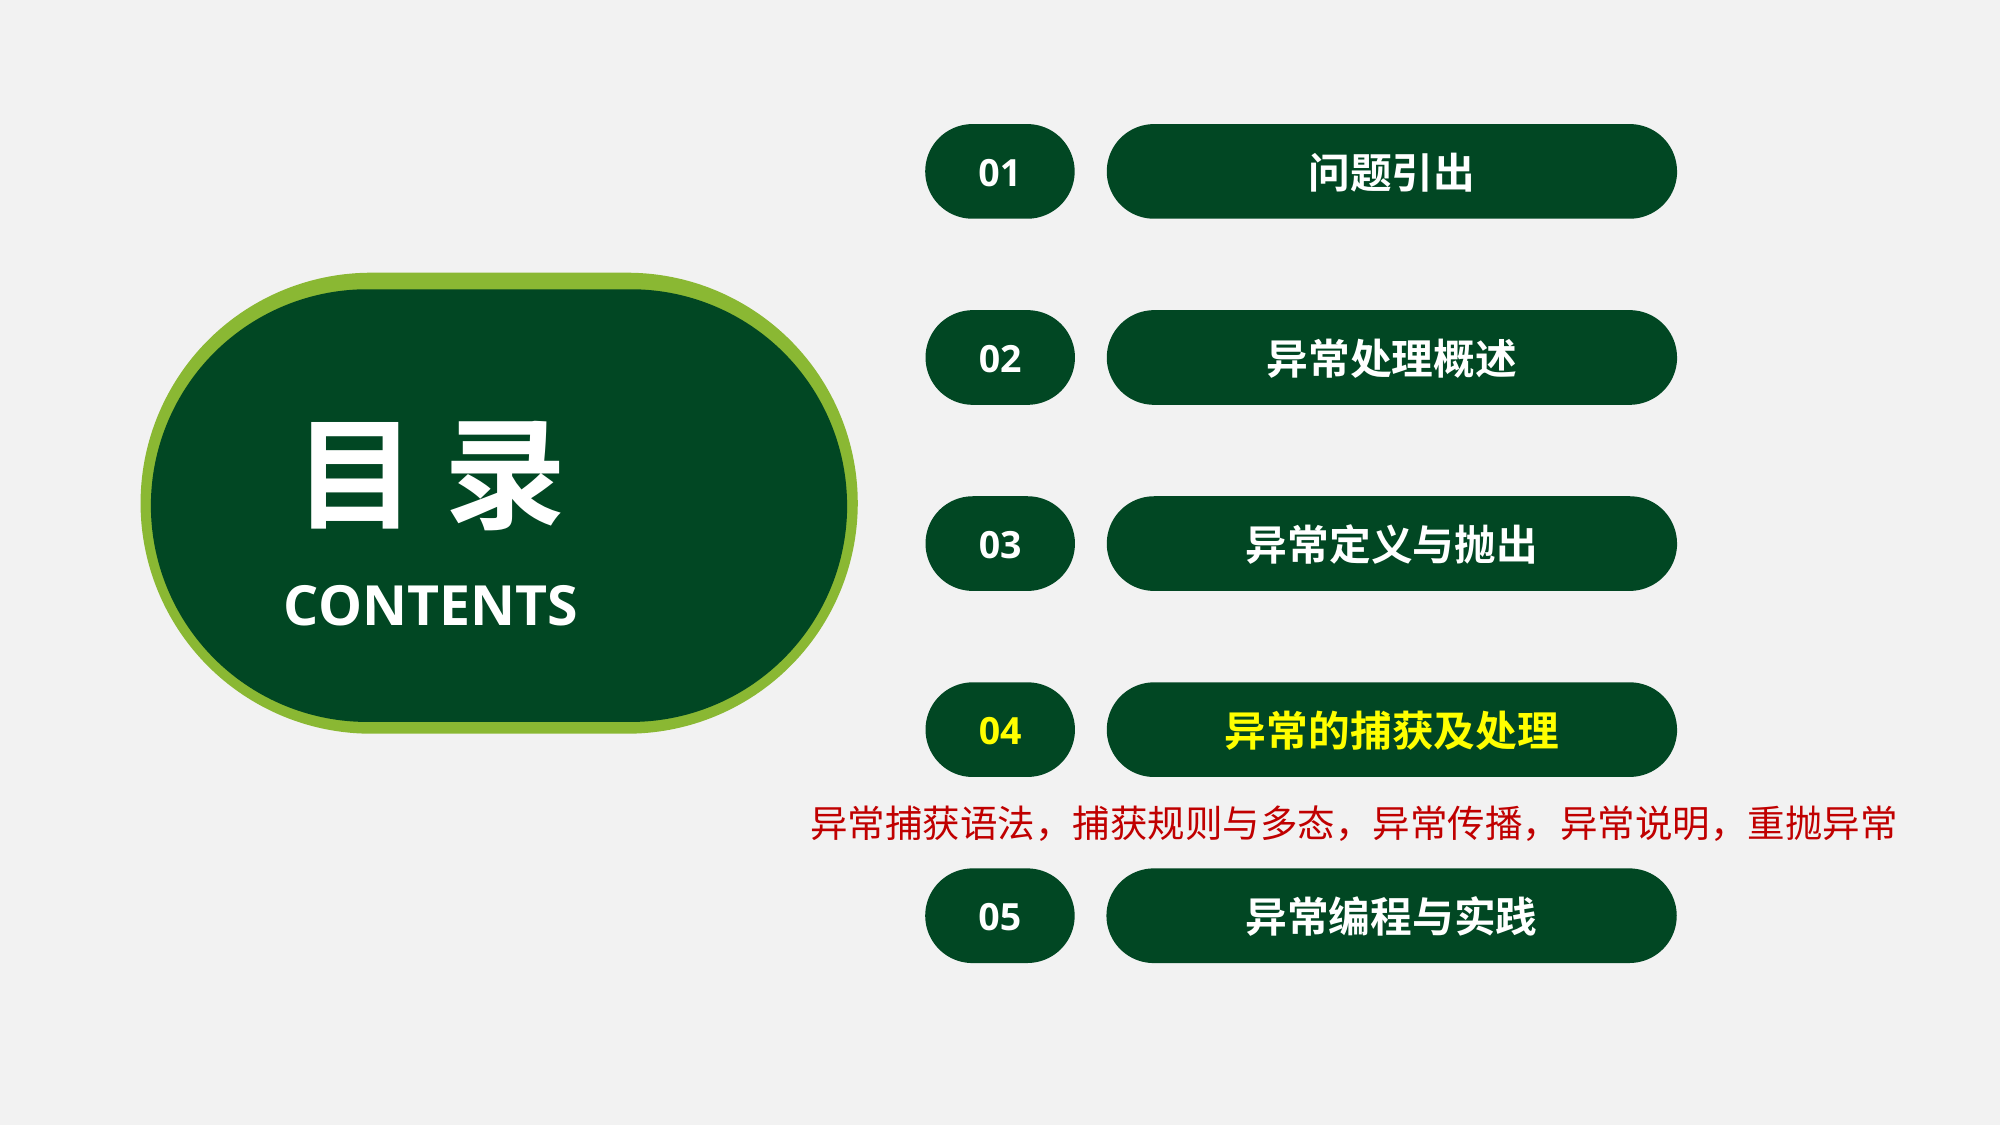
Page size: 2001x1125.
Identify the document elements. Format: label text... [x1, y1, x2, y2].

text_box 异常定义与抛出 [1105, 495, 1679, 592]
text_box 目 录 [280, 390, 583, 552]
text_box 04 [924, 681, 1077, 779]
text_box 异常处理概述 [1105, 309, 1679, 406]
text_box 05 [924, 867, 1076, 965]
text_box 03 [924, 495, 1077, 592]
text_box 异常编程与实践 [1105, 867, 1678, 965]
text_box 01 [924, 123, 1076, 220]
text_box 02 [924, 309, 1077, 406]
text_box [149, 288, 849, 723]
text_box [139, 271, 859, 735]
text_box 异常捕获语法，捕获规则与多态，异常传播，异常说明，重抛异常 [795, 792, 1913, 853]
text_box 异常的捕获及处理 [1105, 681, 1679, 779]
text_box 问题引出 [1105, 123, 1679, 220]
text_box CONTENTS [269, 562, 594, 644]
